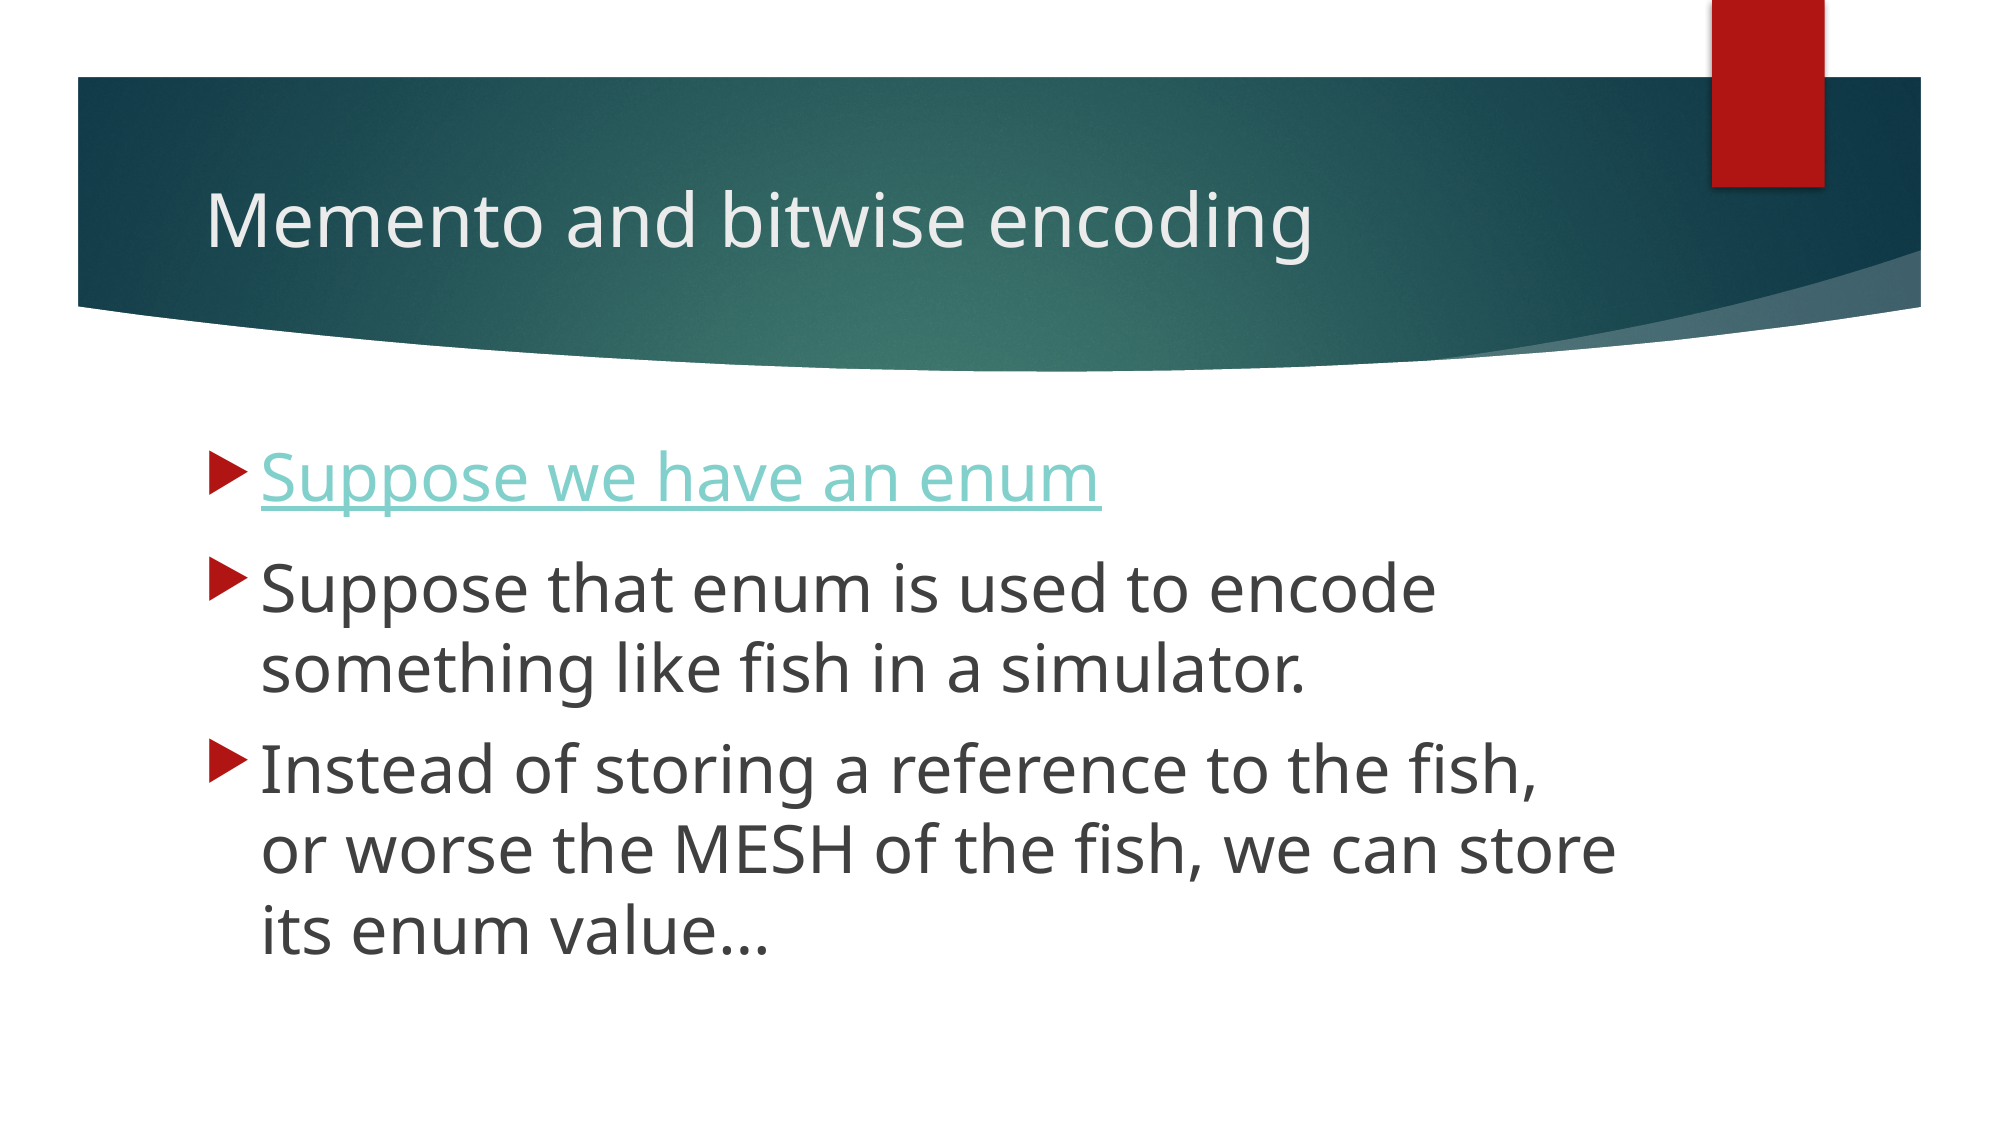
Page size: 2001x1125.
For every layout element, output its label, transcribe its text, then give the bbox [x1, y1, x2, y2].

list Suppose we have an enum Suppose that enum is used to encode something like fish in a simulator. Instead of storing a reference to the fish, or worse the MESH of the fish, we can store its enum value… [189, 427, 1638, 988]
title Memento and bitwise encoding [189, 159, 1638, 276]
